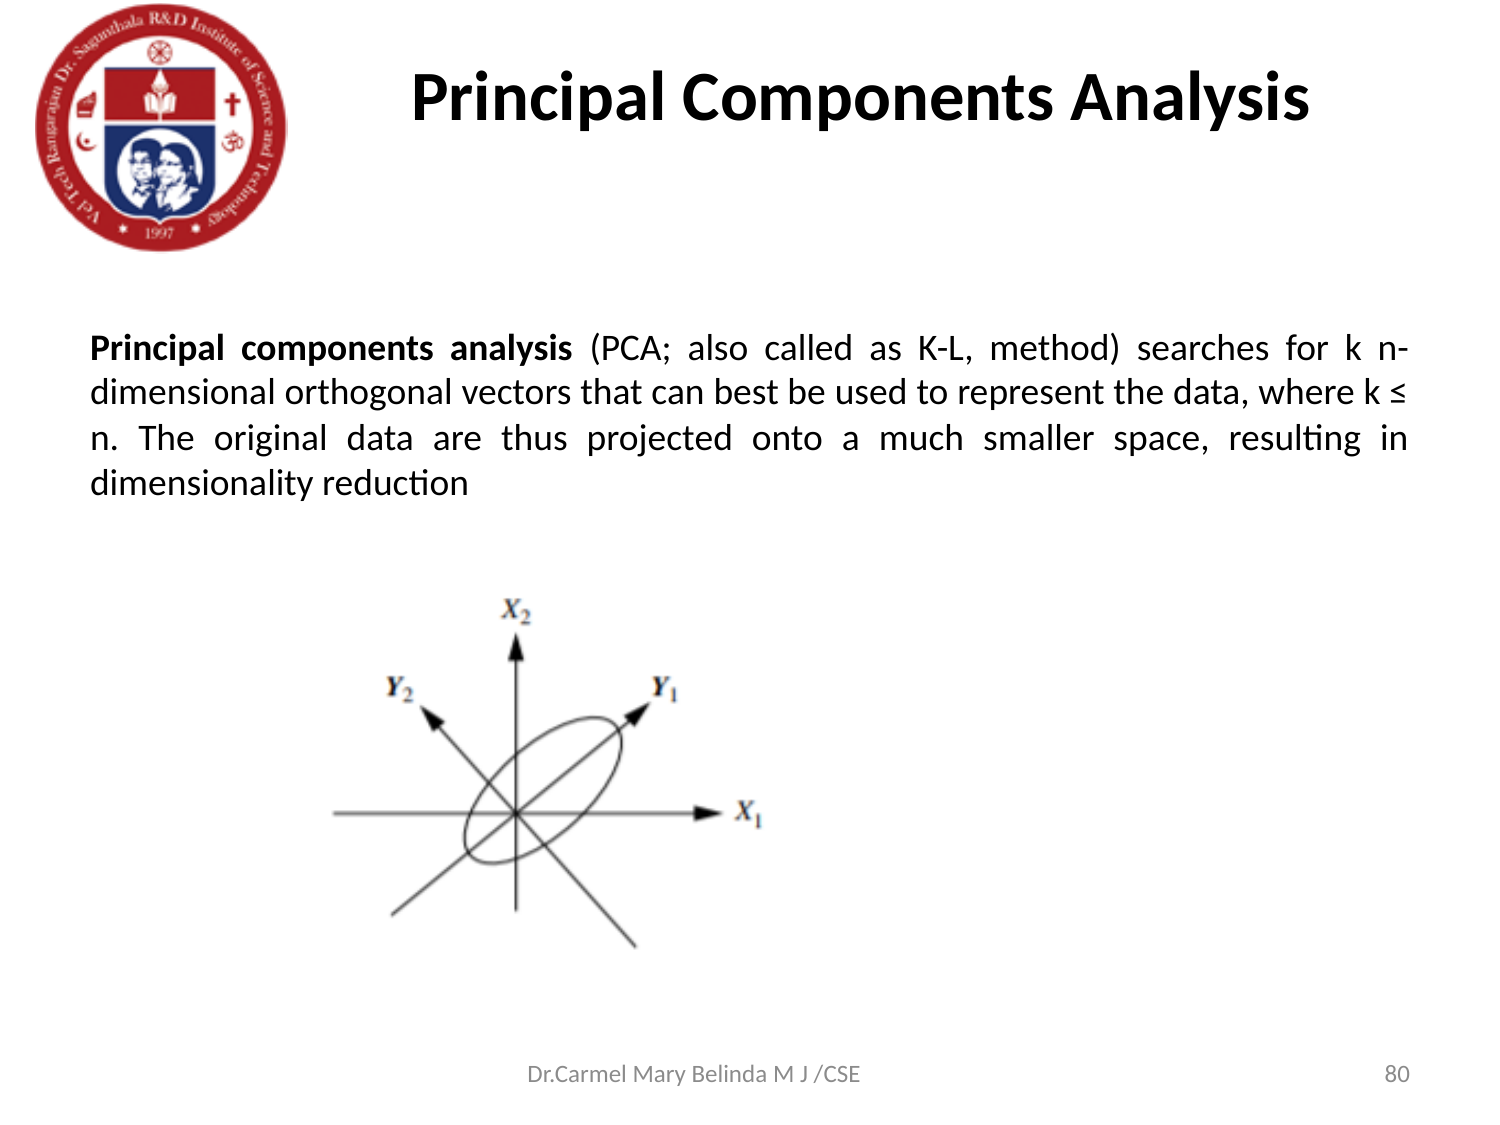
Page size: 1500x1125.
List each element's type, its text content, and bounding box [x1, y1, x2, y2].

footer Dr.Carmel Mary Belinda M J /CSE [512, 1042, 988, 1103]
slide_number 80 [1074, 1042, 1425, 1103]
title Principal Components Analysis [311, 40, 1412, 229]
list Principal components analysis (PCA; also called as K-L, method) searches for k n-dimensional orthogonal vectors that can best be used to represent the data, where k ≤ n. The original data are thus projected onto a much smaller space, resulting in dimensionality reduction [75, 262, 1425, 1005]
picture [274, 557, 851, 976]
picture [34, 3, 288, 254]
